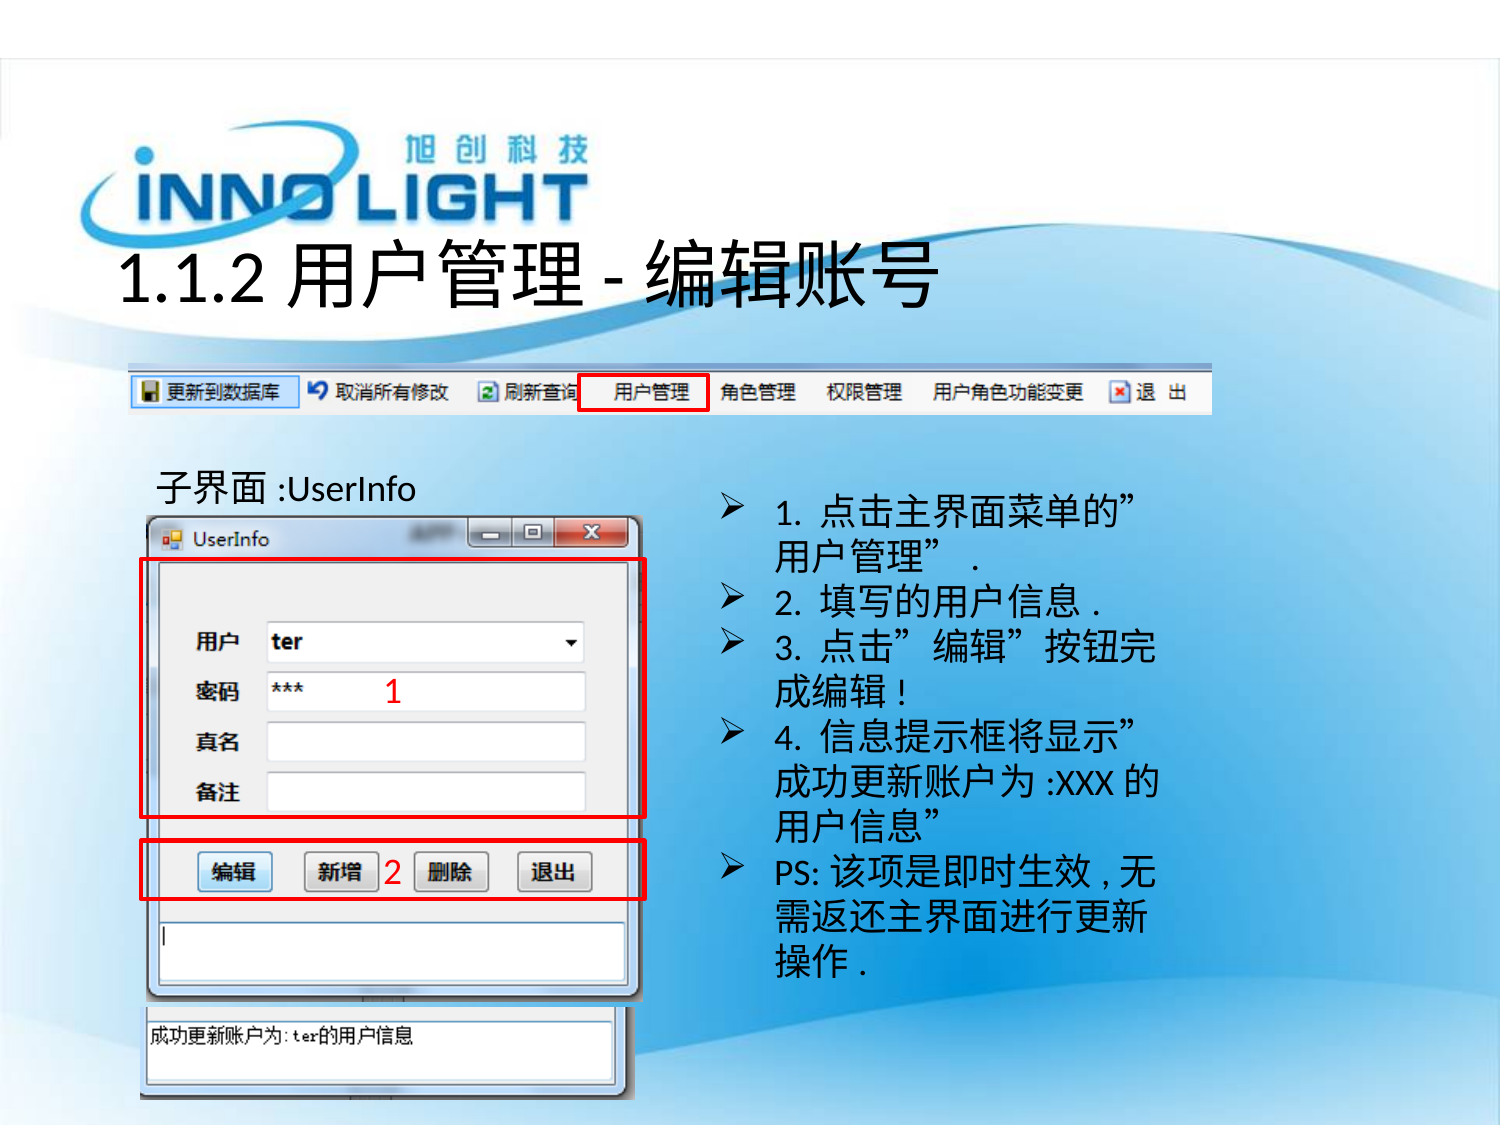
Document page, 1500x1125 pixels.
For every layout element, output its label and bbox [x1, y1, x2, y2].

picture [0, 58, 1500, 1125]
text_box [128, 363, 1212, 416]
